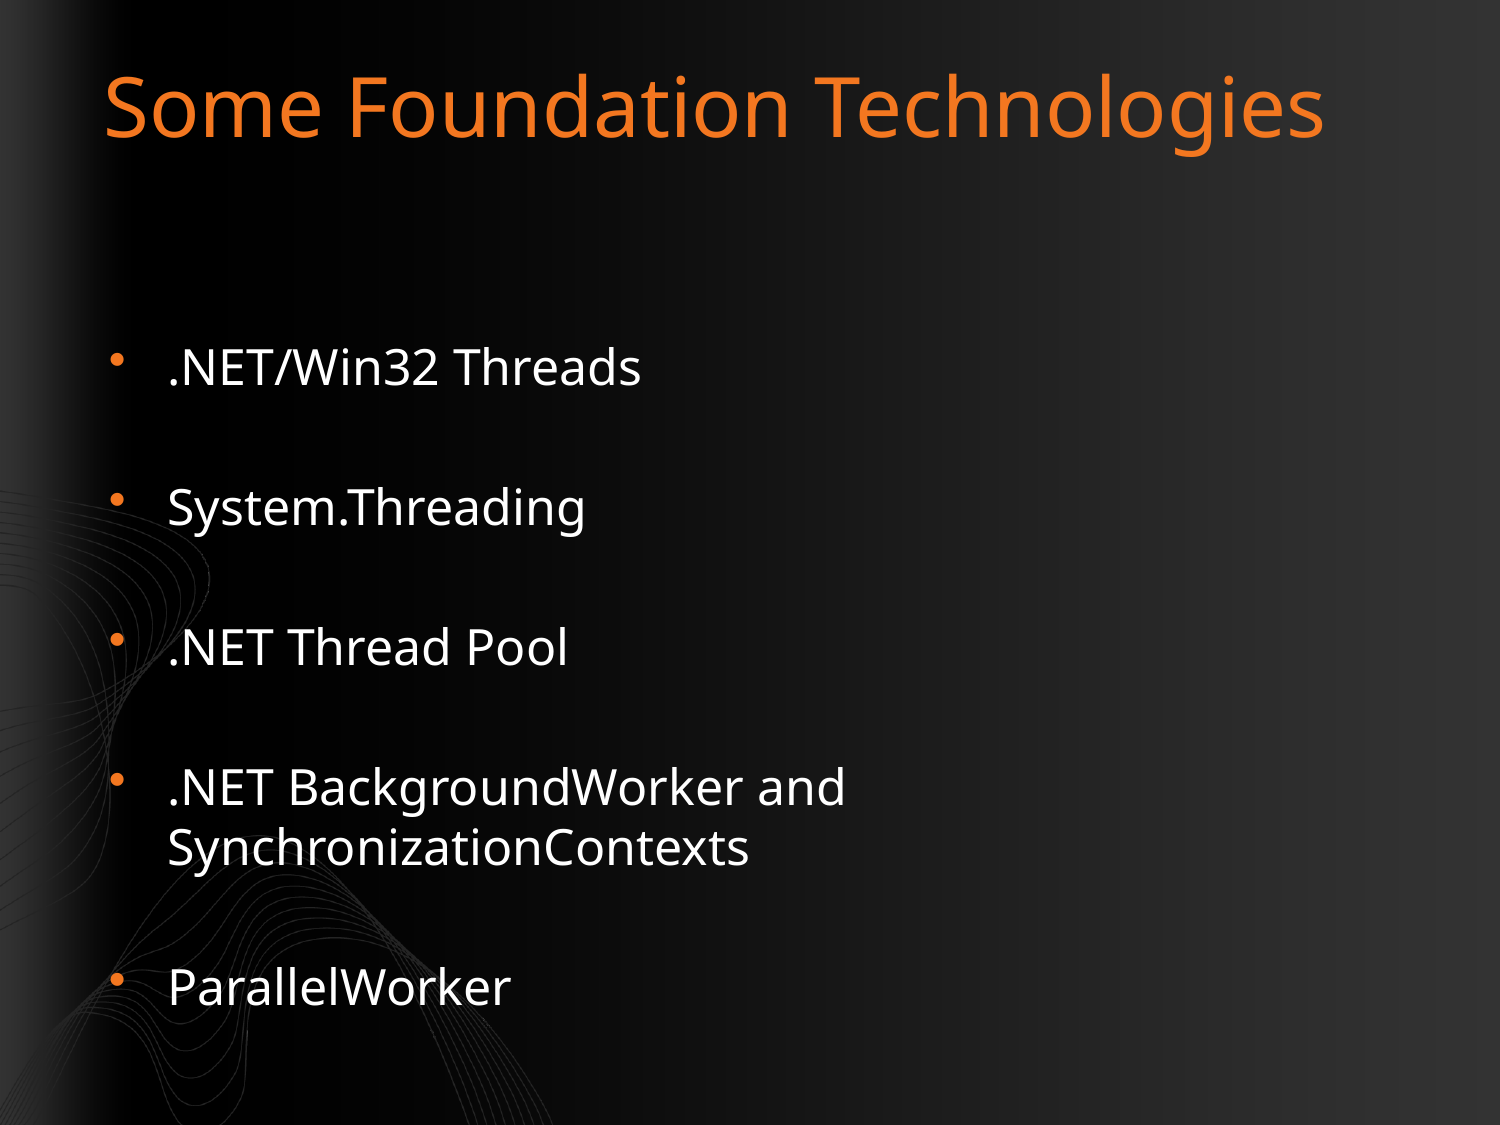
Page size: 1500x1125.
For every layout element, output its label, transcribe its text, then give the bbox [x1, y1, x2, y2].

picture [0, 0, 1500, 1125]
list .NET/Win32 Threads System.Threading .NET Thread Pool .NET BackgroundWorker and SynchronizationContexts ParallelWorker [93, 257, 1415, 1001]
title Some Foundation Technologies [88, 46, 1410, 235]
